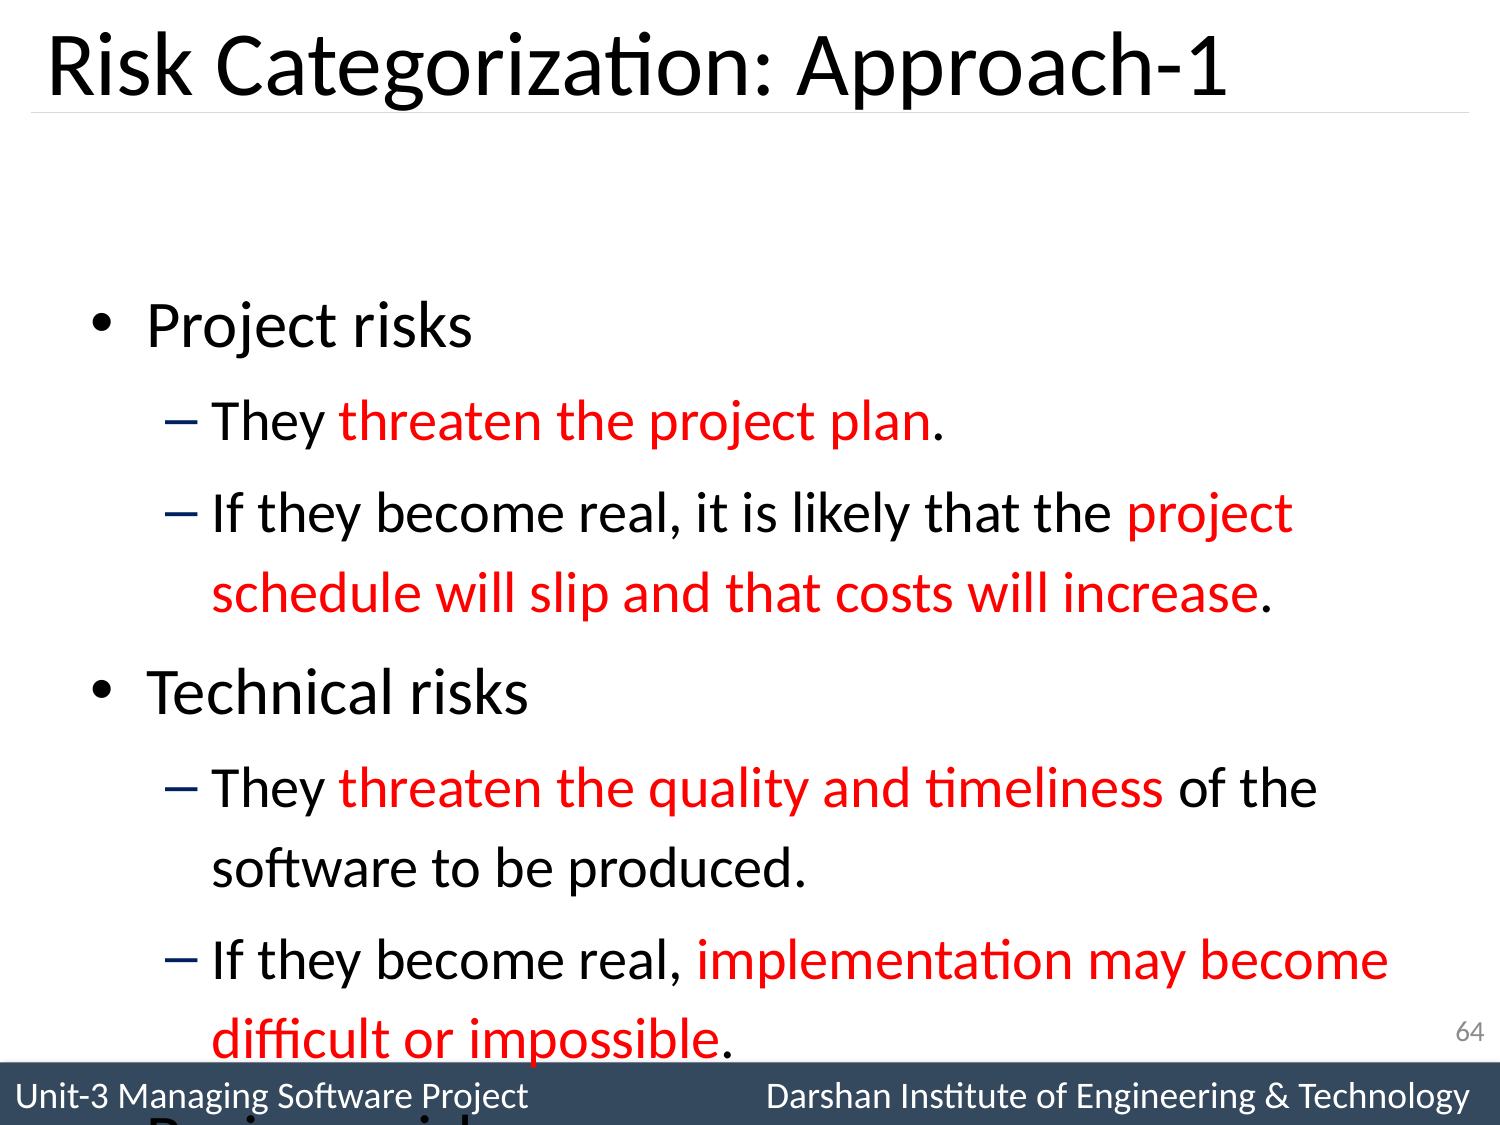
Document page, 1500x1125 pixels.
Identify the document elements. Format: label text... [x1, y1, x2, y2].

list Project risks They threaten the project plan. If they become real, it is likely that the project schedule will slip and that costs will increase. Technical risks They threaten the quality and timeliness of the software to be produced. If they become real, implementation may become difficult or impossible. Business risks They threaten the feasibility of the software to be built. If they become real, they threaten the project or the product. [75, 262, 1425, 1005]
slide_number 64 [1149, 999, 1500, 1060]
title Risk Categorization: Approach-1 [31, 0, 1469, 125]
